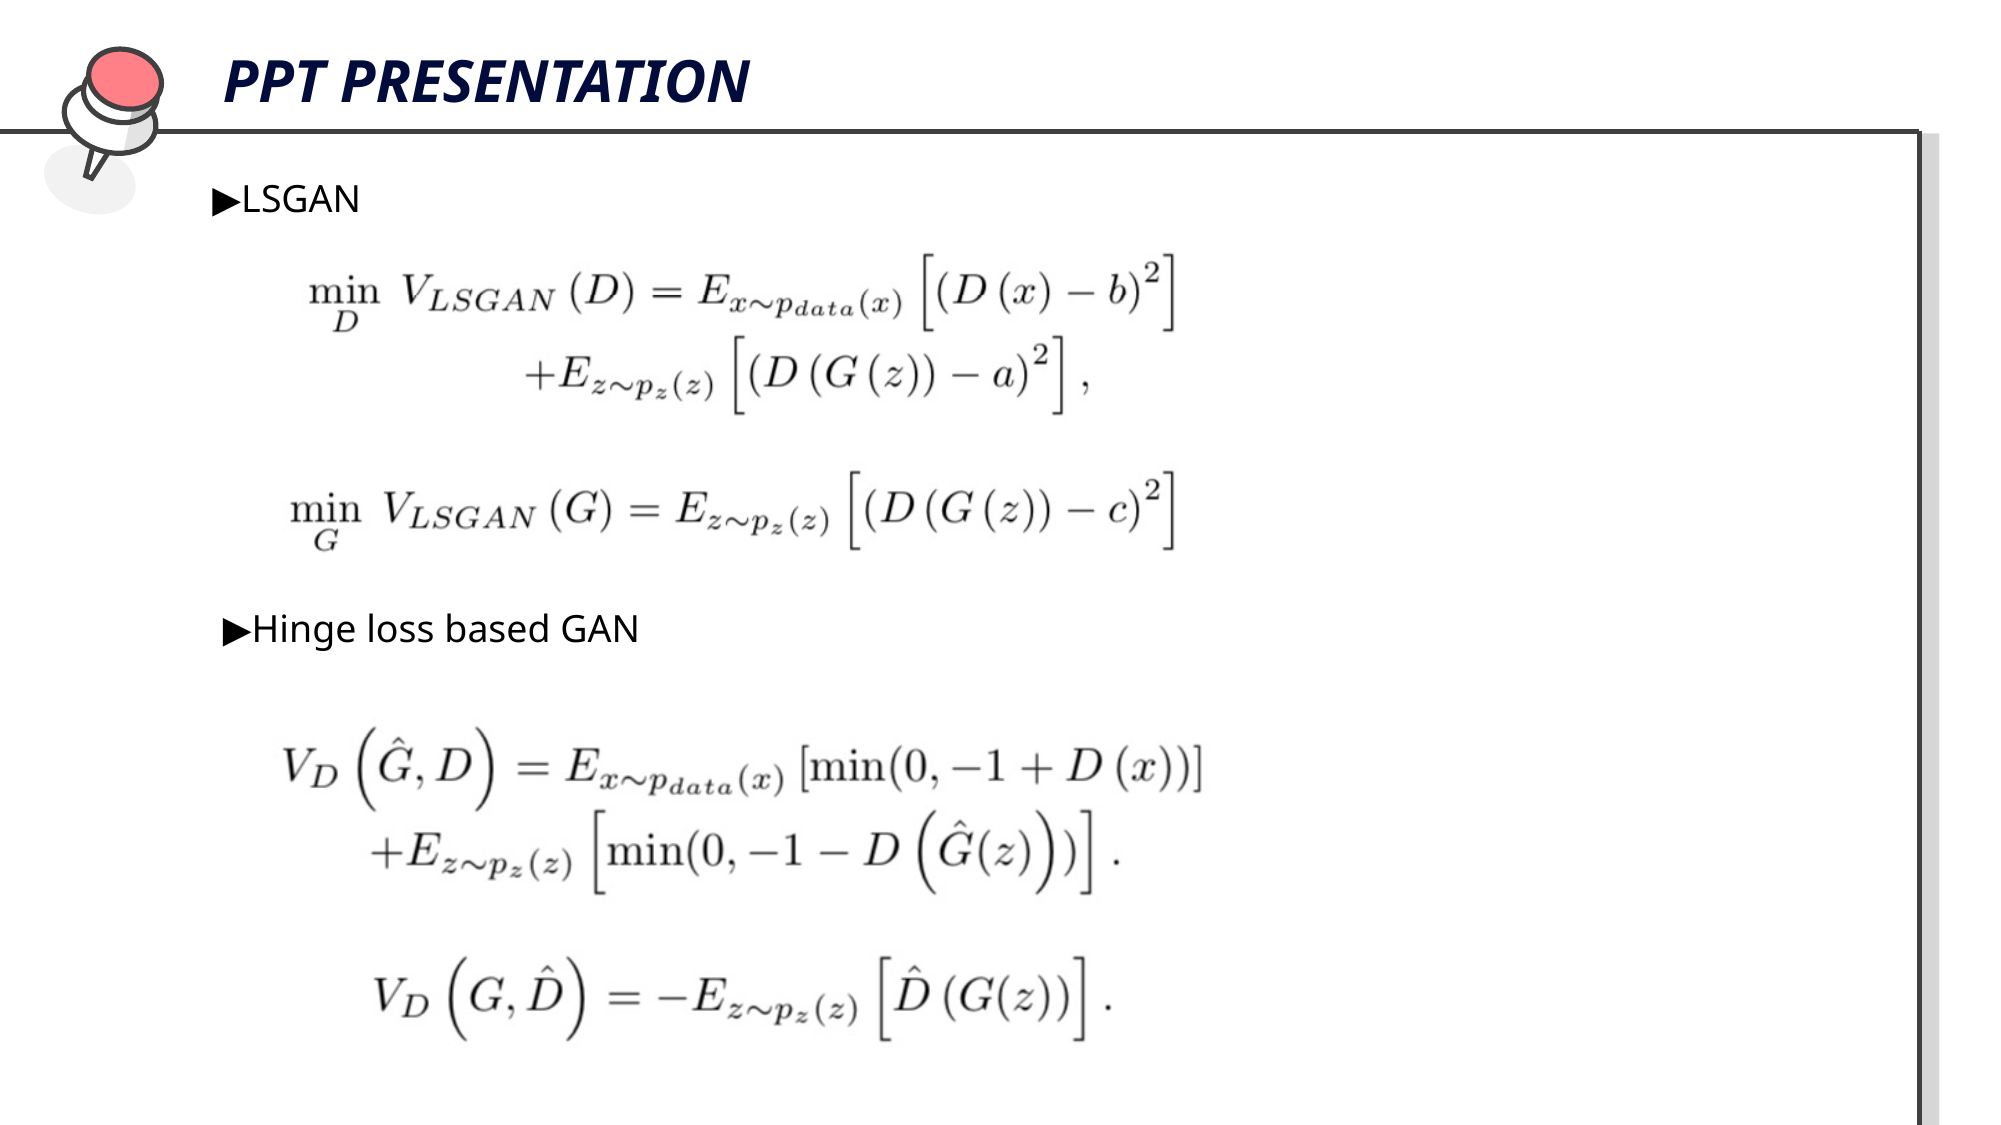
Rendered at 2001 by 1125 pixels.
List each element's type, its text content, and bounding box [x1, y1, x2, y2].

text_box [42, 49, 163, 213]
text_box PPT PRESENTATION [208, 1, 1611, 122]
text_box [1922, 132, 1941, 1125]
picture [282, 242, 1186, 561]
picture [251, 705, 1286, 1062]
text_box ▶Hinge loss based GAN [208, 597, 696, 658]
text_box ▶LSGAN [197, 167, 452, 228]
